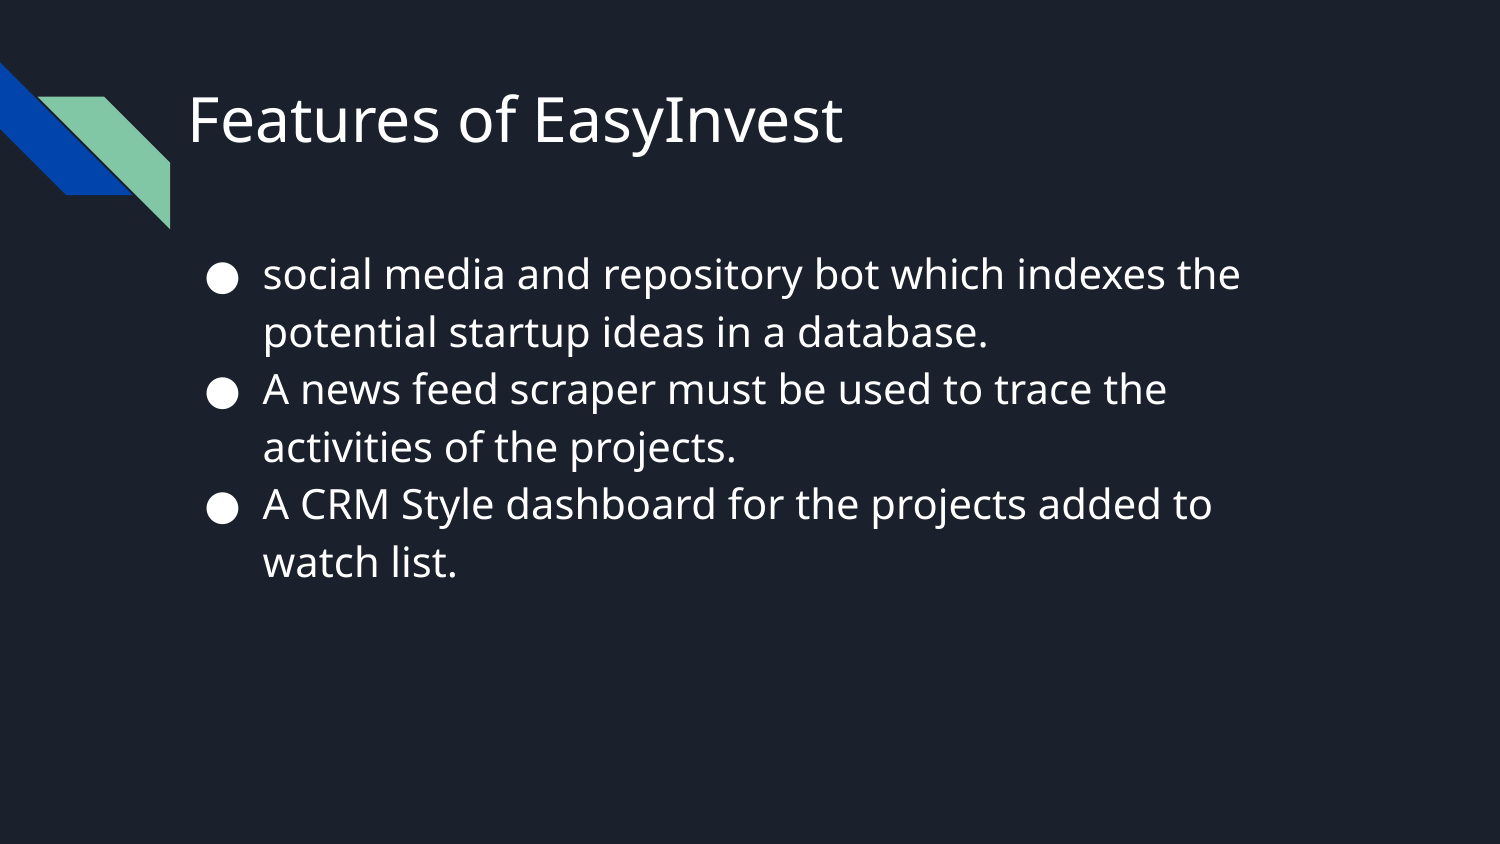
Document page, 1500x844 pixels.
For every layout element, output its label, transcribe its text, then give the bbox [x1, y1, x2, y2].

list social media and repository bot which indexes the potential startup ideas in a database. A news feed scraper must be used to trace the activities of the projects. A CRM Style dashboard for the projects added to watch list. [172, 225, 1328, 745]
title Features of EasyInvest [172, 64, 1368, 215]
